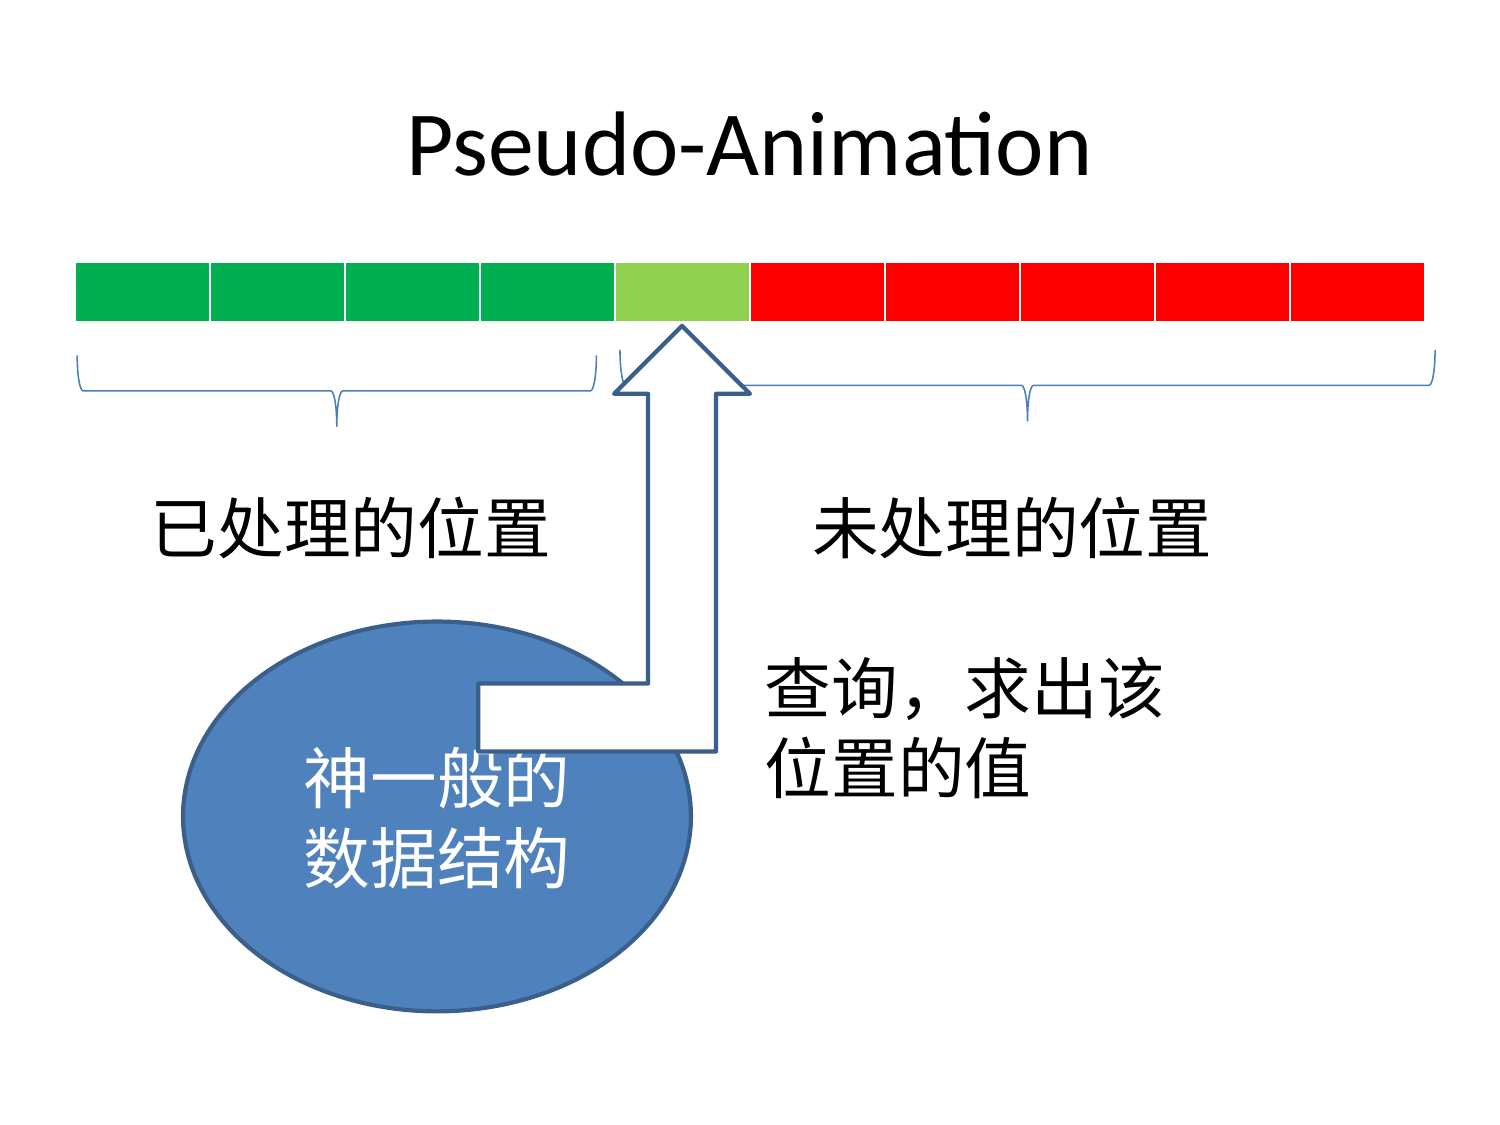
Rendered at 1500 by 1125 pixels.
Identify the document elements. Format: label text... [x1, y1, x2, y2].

table_header [616, 263, 749, 321]
text_box [710, 349, 1436, 422]
title Pseudo-Animation [75, 45, 1425, 233]
text_box [476, 323, 752, 754]
table_header [1291, 263, 1424, 321]
table_header [1021, 263, 1154, 321]
table_header [211, 263, 344, 321]
table_header [346, 263, 479, 321]
text_box 查询，求出该位置的值 [749, 639, 1190, 815]
text_box 神一般的数据结构 [180, 619, 694, 1014]
text_box 未处理的位置 [797, 479, 1258, 574]
table_header [481, 263, 614, 321]
text_box [619, 349, 654, 381]
text_box [76, 355, 598, 428]
table_header [1156, 263, 1289, 321]
table_header [886, 263, 1019, 321]
table_header [751, 263, 884, 321]
text_box 已处理的位置 [135, 479, 597, 575]
table_header [76, 263, 209, 321]
